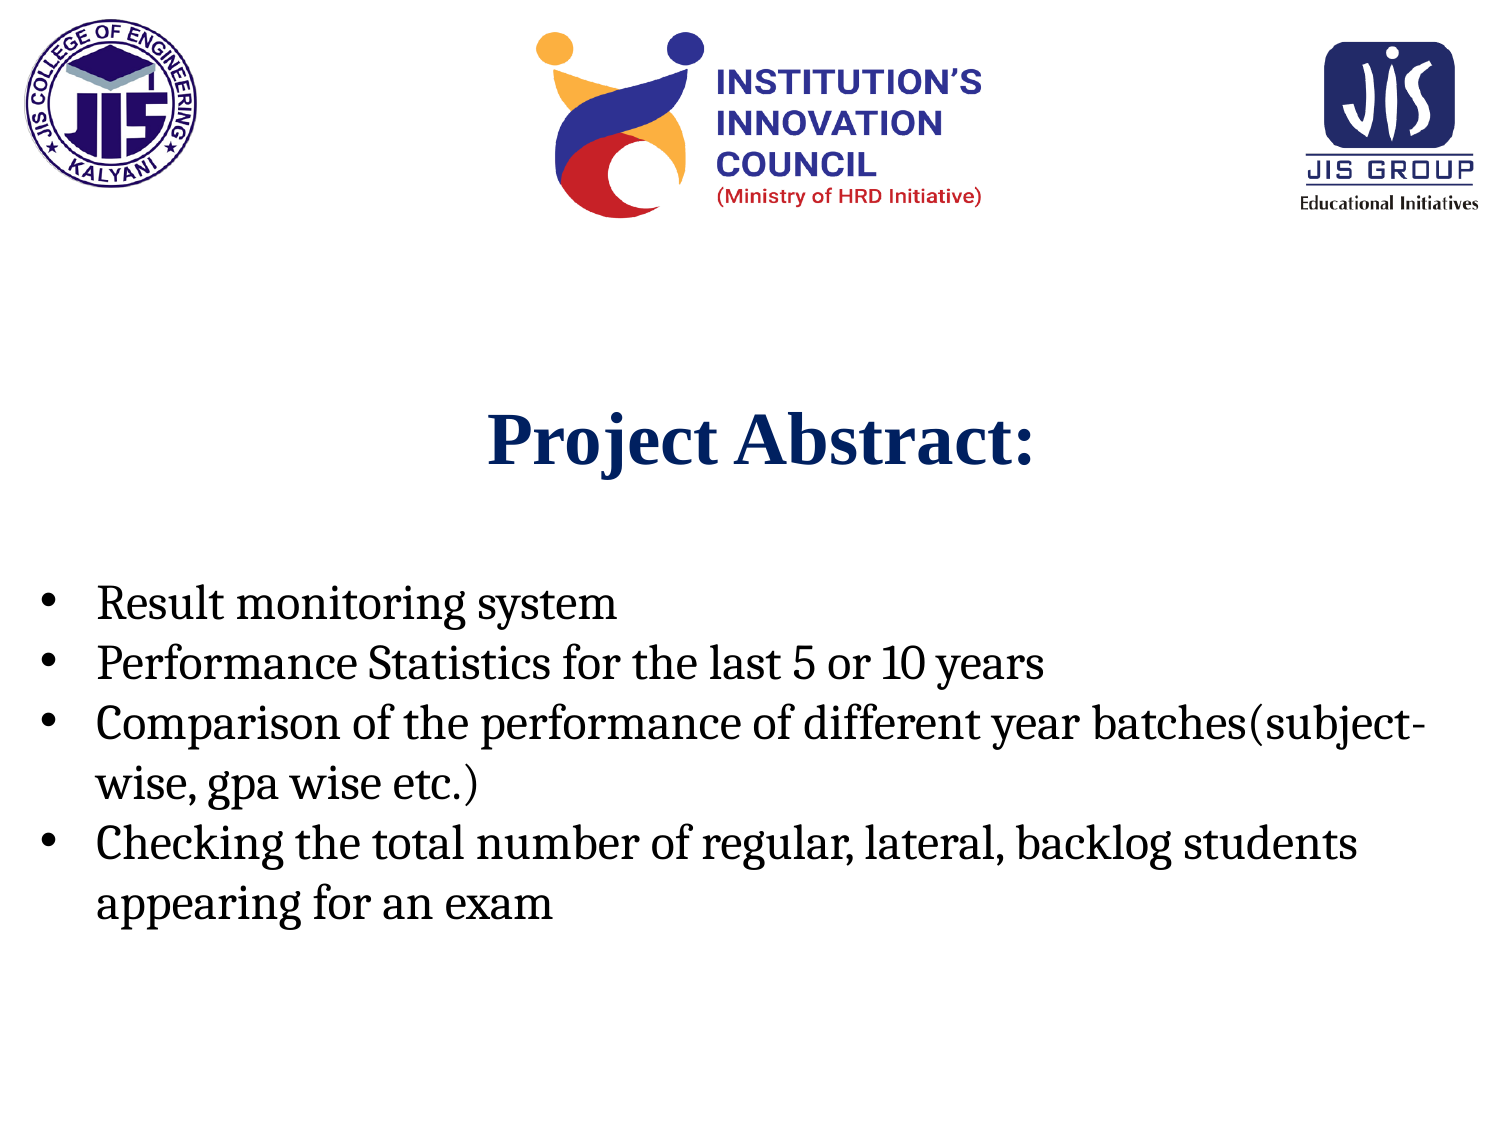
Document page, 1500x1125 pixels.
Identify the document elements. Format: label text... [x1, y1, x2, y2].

picture [1277, 17, 1500, 234]
picture [24, 18, 197, 188]
picture [524, 17, 1001, 225]
text_box Project Abstract: Result monitoring system Performance Statistics for the last 5 or 10 years Comparison of the performance of different year batches(subject-wise, gpa wise etc.) Checking the total number of regular, lateral, backlog students appearing for an exam [24, 324, 1500, 994]
